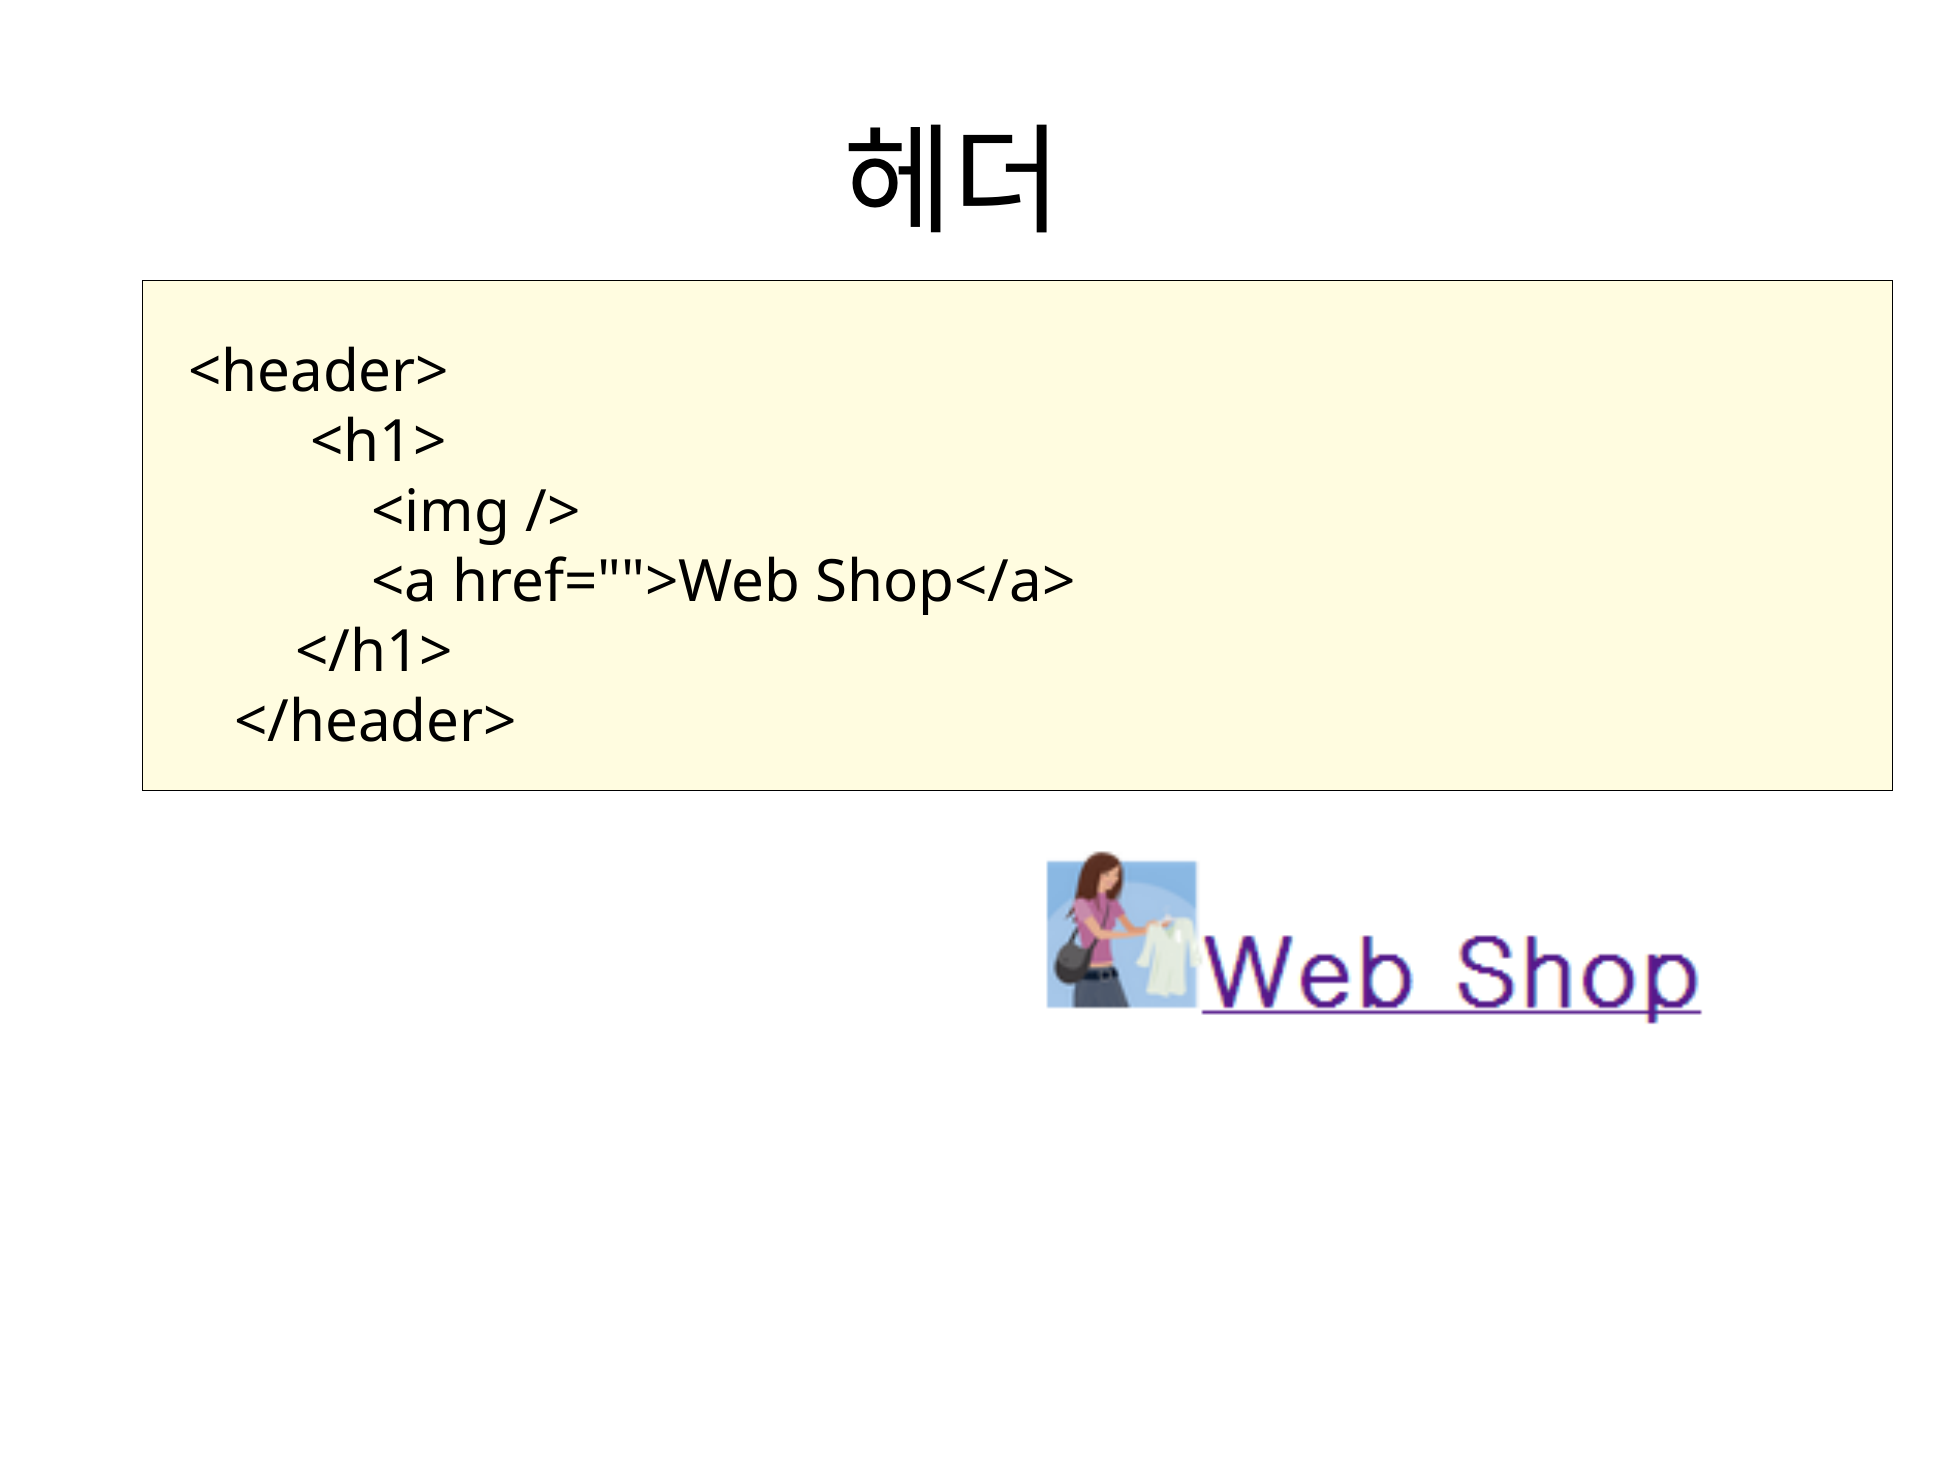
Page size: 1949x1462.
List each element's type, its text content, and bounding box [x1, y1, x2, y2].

text_box <header> <h1> <img /> <a href="">Web Shop</a> </h1> </header> [142, 280, 1893, 791]
picture [1042, 819, 1820, 1078]
title 헤더 [156, 92, 1749, 255]
